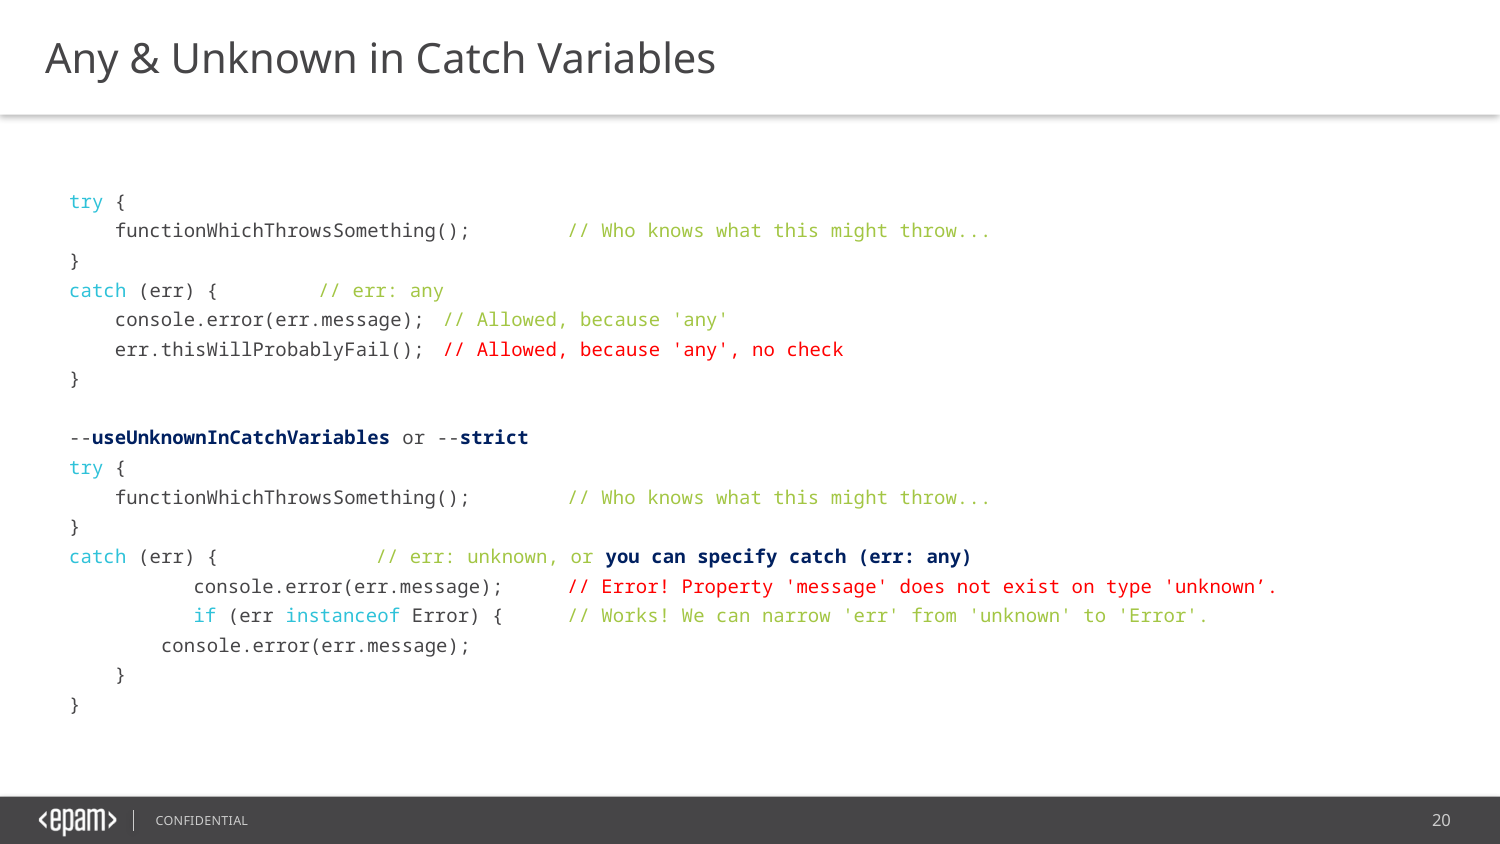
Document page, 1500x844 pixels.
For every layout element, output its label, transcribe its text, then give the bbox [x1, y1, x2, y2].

list try { functionWhichThrowsSomething(); // Who knows what this might throw... } catch (err) { // err: any console.error(err.message); // Allowed, because 'any' err.thisWillProbablyFail(); // Allowed, because 'any', no check } --useUnknownInCatchVariables or --strict try { functionWhichThrowsSomething(); // Who knows what this might throw... } catch (err) { // err: unknown, or you can specify catch (err: any) console.error(err.message); // Error! Property 'message' does not exist on type 'unknown’. if (err instanceof Error) { // Works! We can narrow 'err' from 'unknown' to 'Error'. console.error(err.message); } } [57, 176, 1458, 732]
list Any & Unknown in Catch Variables [0, 0, 1500, 115]
picture [38, 808, 117, 837]
